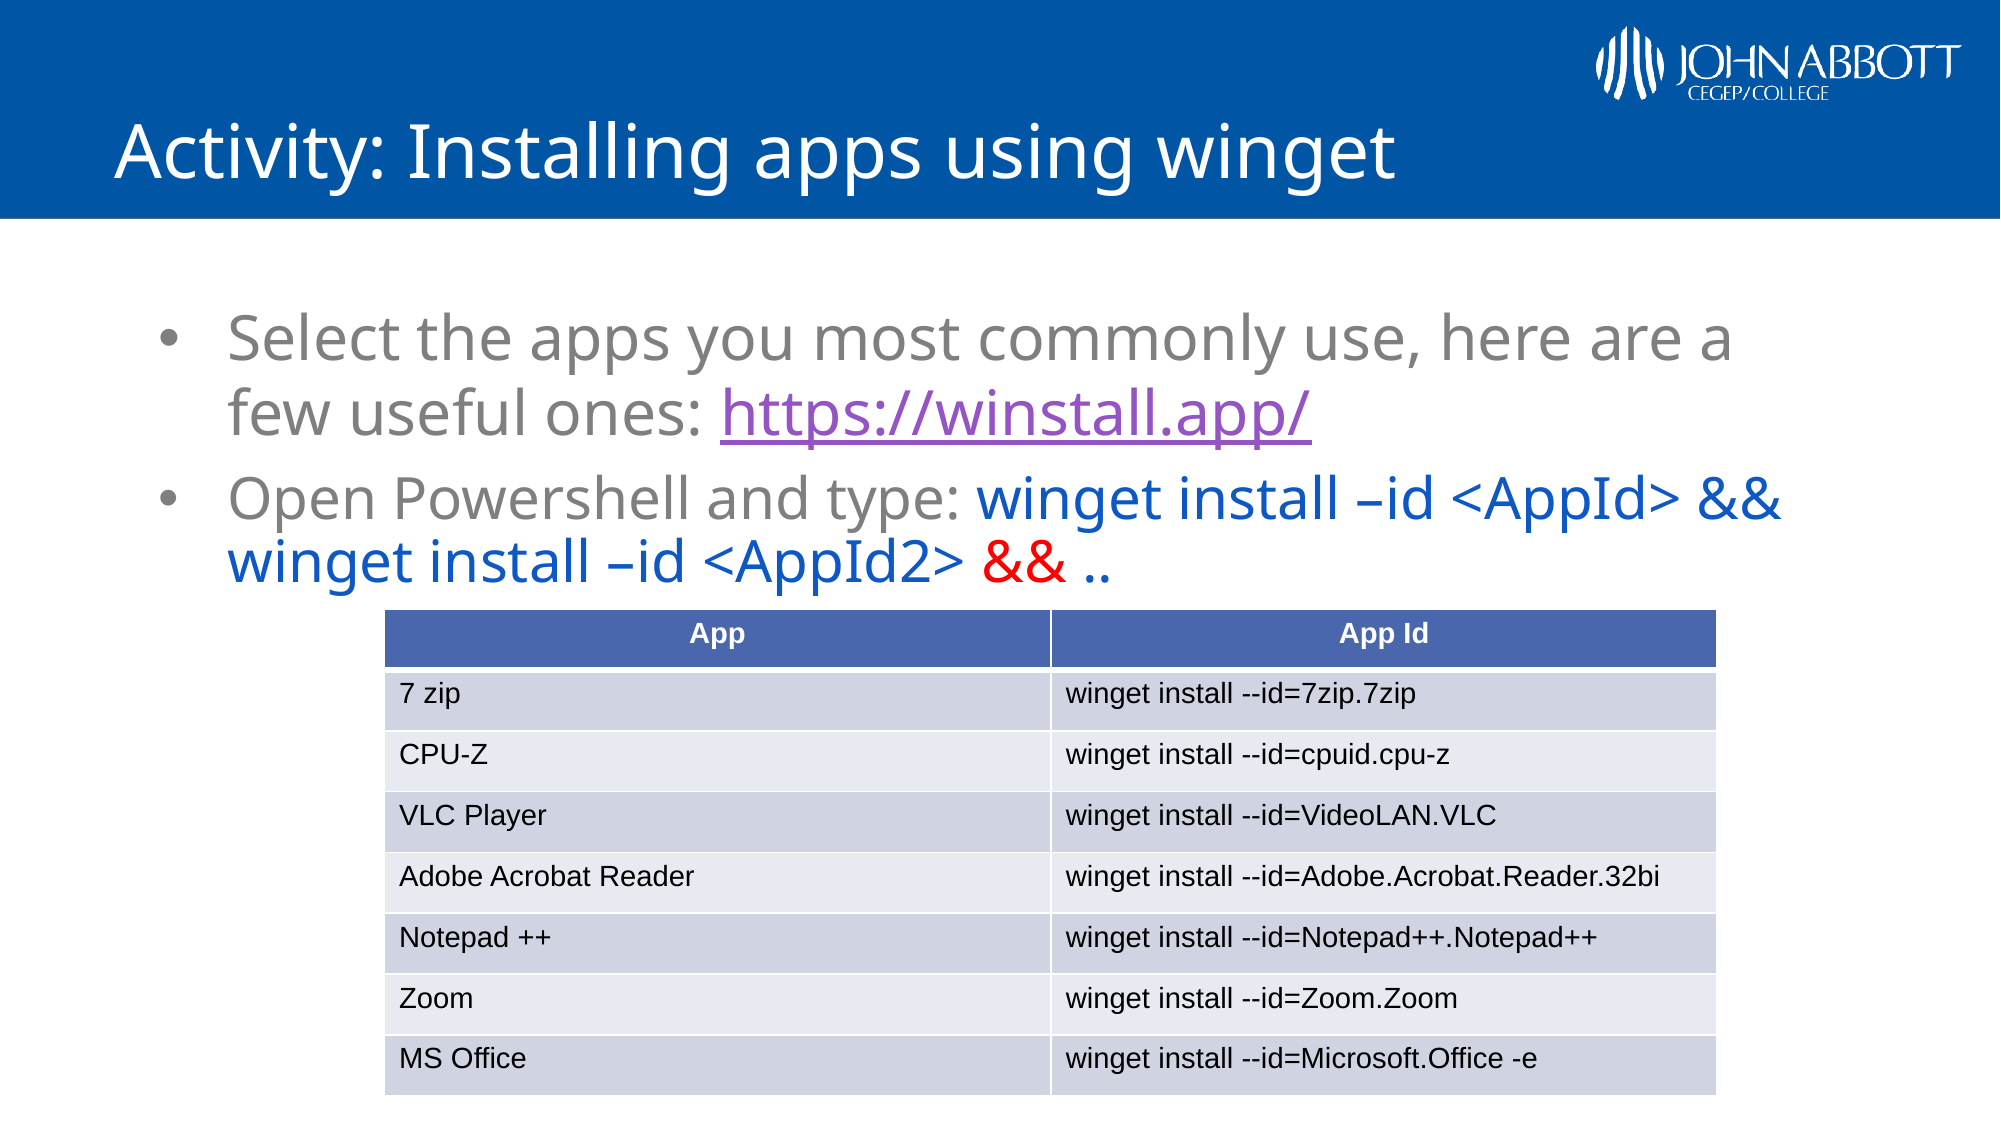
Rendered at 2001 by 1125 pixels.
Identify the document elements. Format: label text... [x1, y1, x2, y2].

table_header App [385, 610, 1050, 667]
table_cell winget install --id=cpuid.cpu-z [1052, 732, 1716, 791]
table_cell MS Office [385, 1036, 1050, 1095]
table_cell winget install --id=Zoom.Zoom [1052, 975, 1716, 1034]
table_cell Notepad ++ [385, 914, 1050, 973]
picture [1863, 26, 1962, 100]
title Activity: Installing apps using winget [99, 0, 1863, 202]
table_cell Adobe Acrobat Reader [385, 853, 1050, 912]
table_cell CPU-Z [385, 732, 1050, 791]
table_cell VLC Player [385, 792, 1050, 852]
table_cell Zoom [385, 975, 1050, 1034]
table_cell winget install --id=7zip.7zip [1052, 673, 1716, 730]
table_cell winget install --id=VideoLAN.VLC [1052, 792, 1716, 852]
table_header App Id [1052, 610, 1716, 667]
table_cell winget install --id=Microsoft.Office -e [1052, 1036, 1716, 1095]
list Select the apps you most commonly use, here are a few useful ones: https://winstall.app/ Open Powershell and type: winget install –id <AppId> && winget install –id <AppId2> && .. [137, 299, 1863, 1014]
table_cell 7 zip [385, 673, 1050, 730]
table_cell winget install --id=Adobe.Acrobat.Reader.32bi [1052, 853, 1716, 912]
table_cell winget install --id=Notepad++.Notepad++ [1052, 914, 1716, 973]
